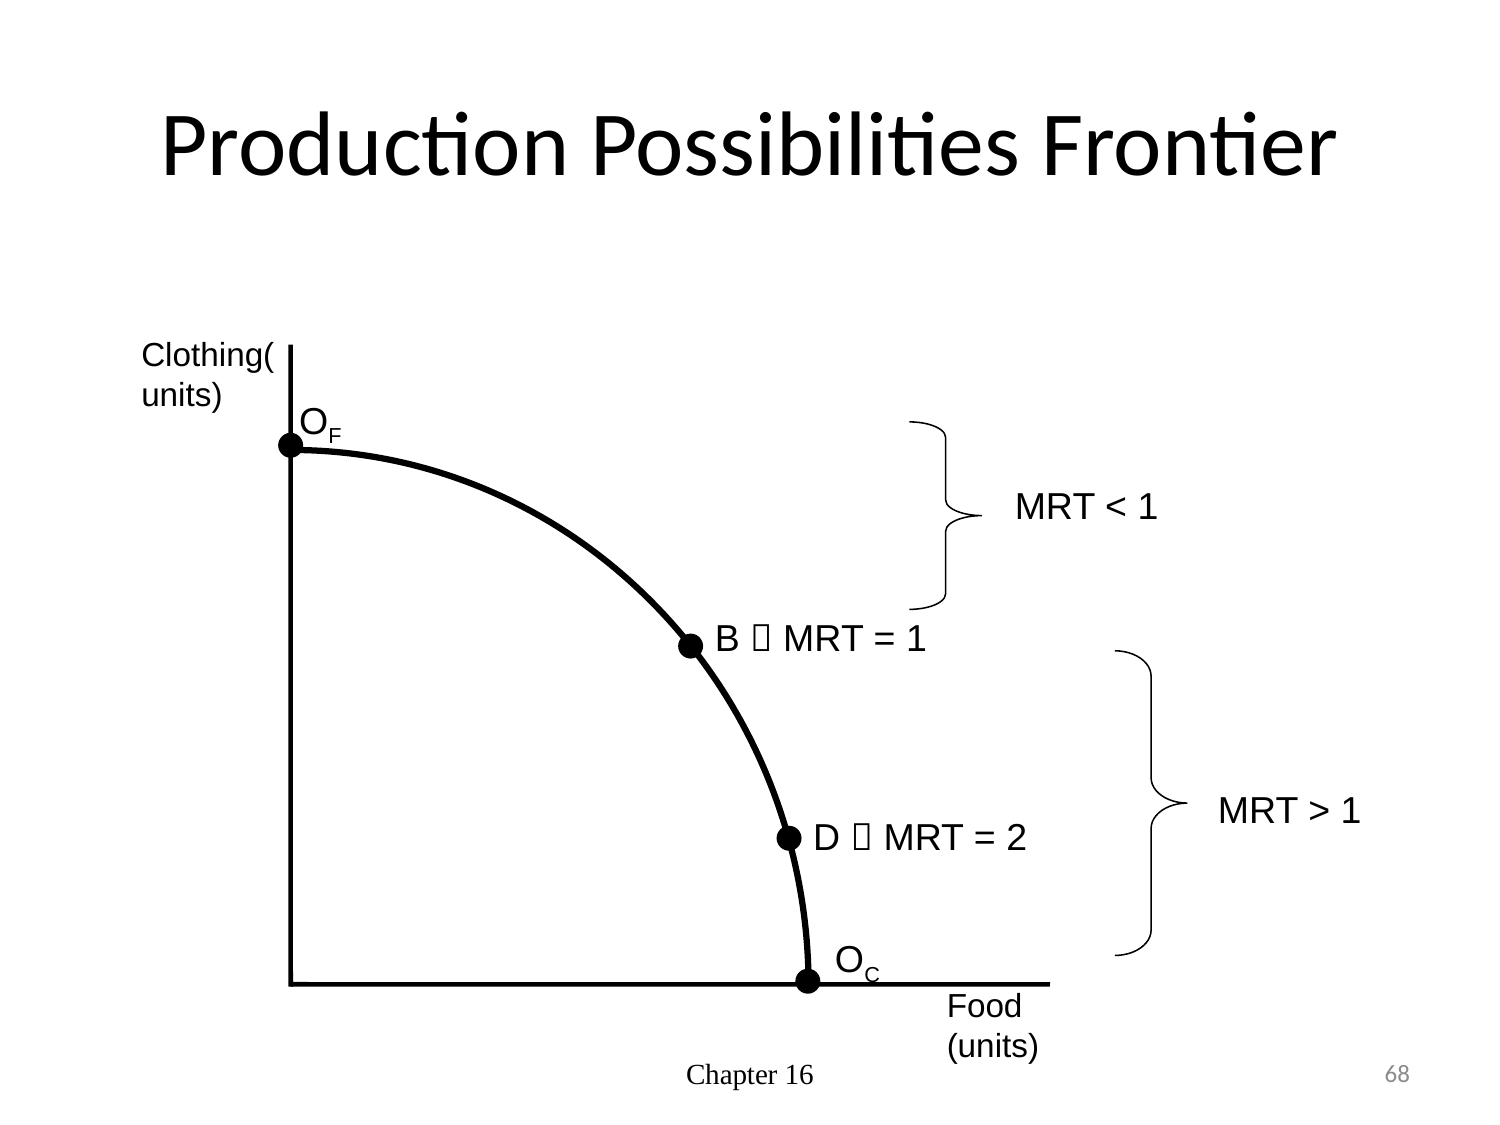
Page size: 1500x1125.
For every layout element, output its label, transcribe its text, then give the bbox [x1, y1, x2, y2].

text_box OC [820, 928, 905, 994]
text_box Food (units) [932, 976, 1104, 1072]
text_box [290, 456, 809, 987]
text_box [678, 605, 994, 667]
footer Chapter 16 [512, 1042, 988, 1103]
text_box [1114, 650, 1380, 956]
text_box OF [284, 389, 395, 456]
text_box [777, 805, 1078, 866]
text_box [278, 433, 303, 458]
slide_number 68 [1074, 1042, 1425, 1103]
title Production Possibilities Frontier [75, 45, 1425, 233]
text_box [909, 421, 1176, 610]
text_box Clothing(units) [126, 325, 298, 421]
text_box [796, 969, 820, 993]
